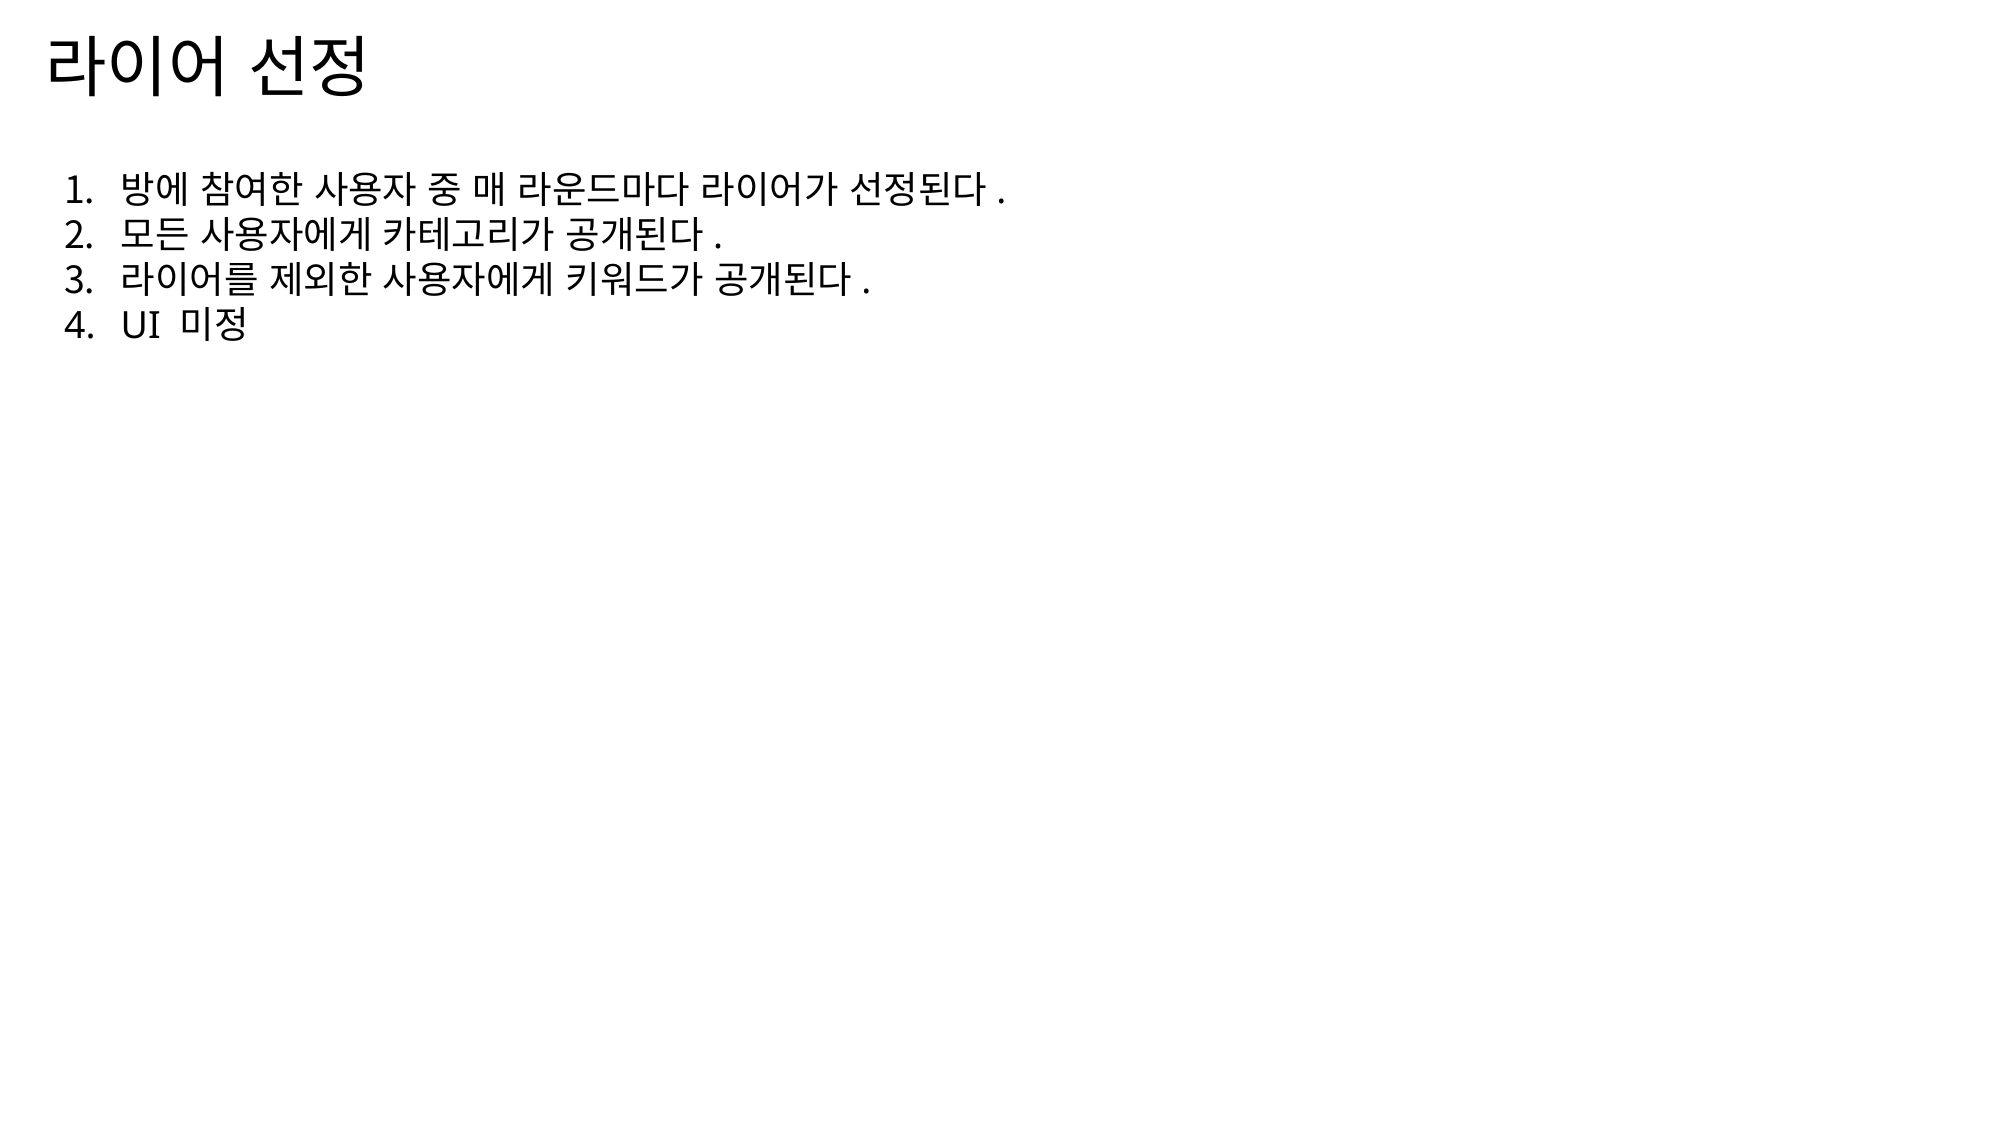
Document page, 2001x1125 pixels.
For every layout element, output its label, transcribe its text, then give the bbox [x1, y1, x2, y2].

text_box 방에 참여한 사용자 중 매 라운드마다 라이어가 선정된다. 모든 사용자에게 카테고리가 공개된다. 라이어를 제외한 사용자에게 키워드가 공개된다. UI 미정 [49, 158, 1752, 353]
title 라이어 선정 [30, 22, 525, 118]
